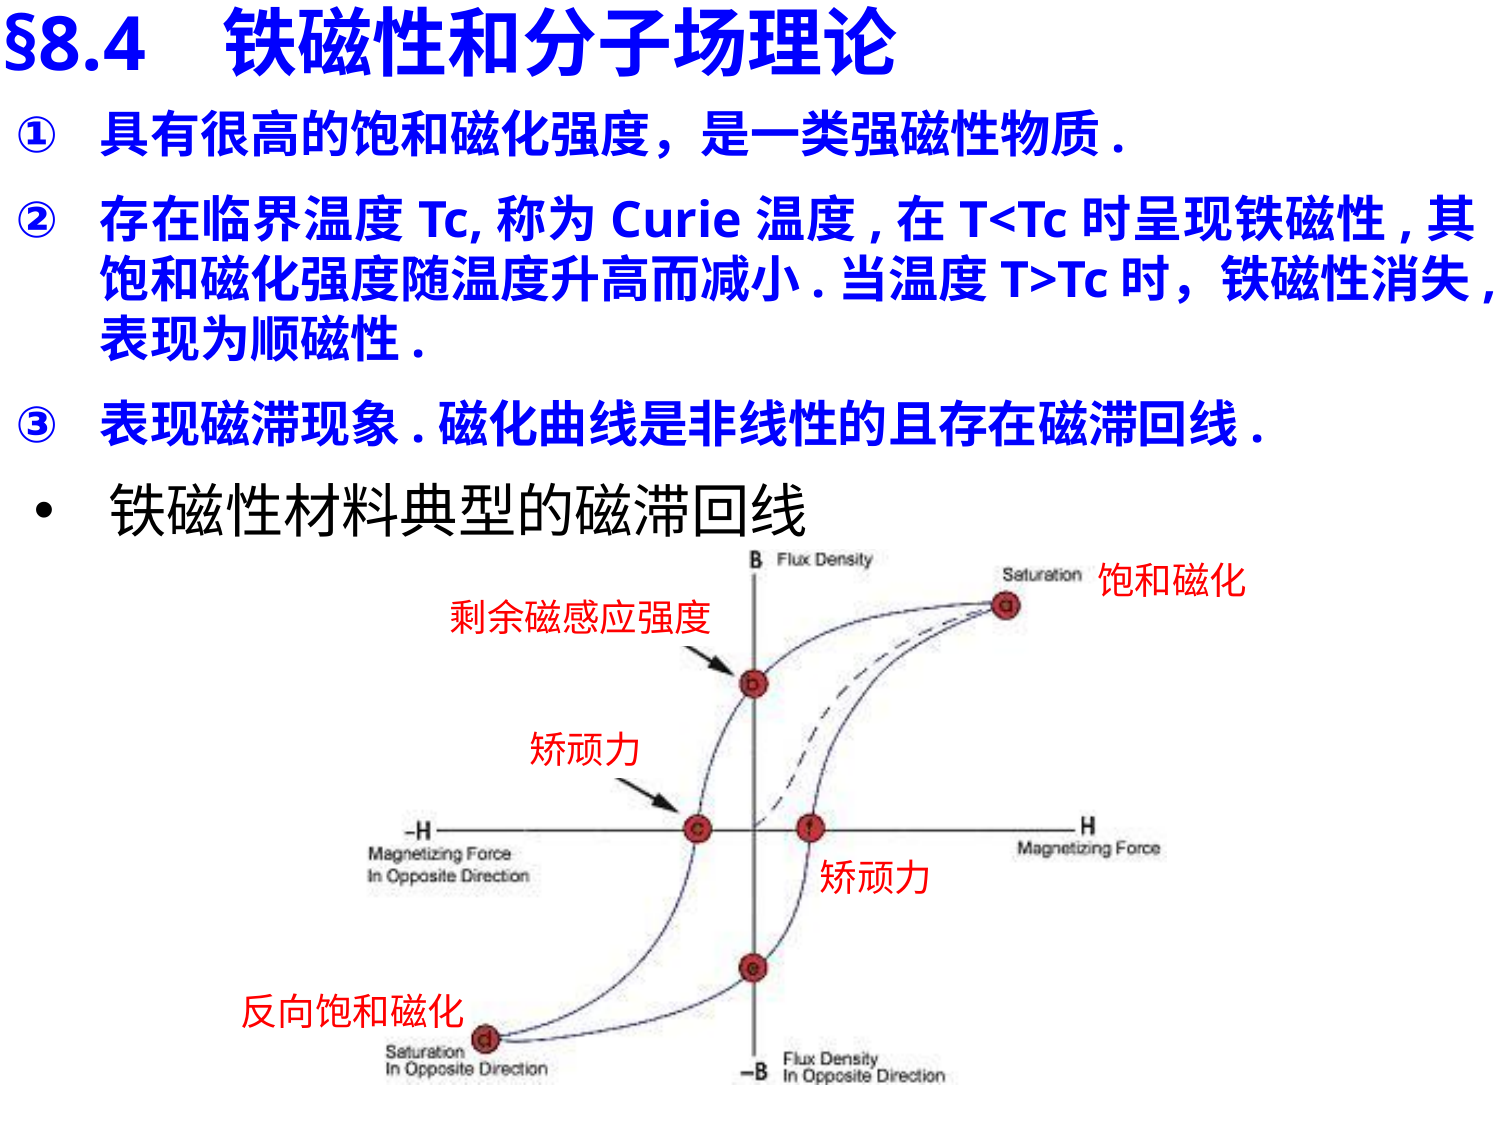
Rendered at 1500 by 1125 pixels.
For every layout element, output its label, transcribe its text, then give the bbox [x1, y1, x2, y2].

text_box 铁磁性材料典型的磁滞回线 [19, 466, 1047, 552]
text_box 具有很高的饱和磁化强度，是一类强磁性物质. 存在临界温度Tc,称为Curie温度,在T<Tc时呈现铁磁性,其饱和磁化强度随温度升高而减小.当温度T>Tc时，铁磁性消失,表现为顺磁性. 表现磁滞现象.磁化曲线是非线性的且存在磁滞回线. [0, 95, 1492, 461]
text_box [225, 549, 1289, 1085]
text_box §8.4 铁磁性和分子场理论 [0, 0, 1047, 94]
